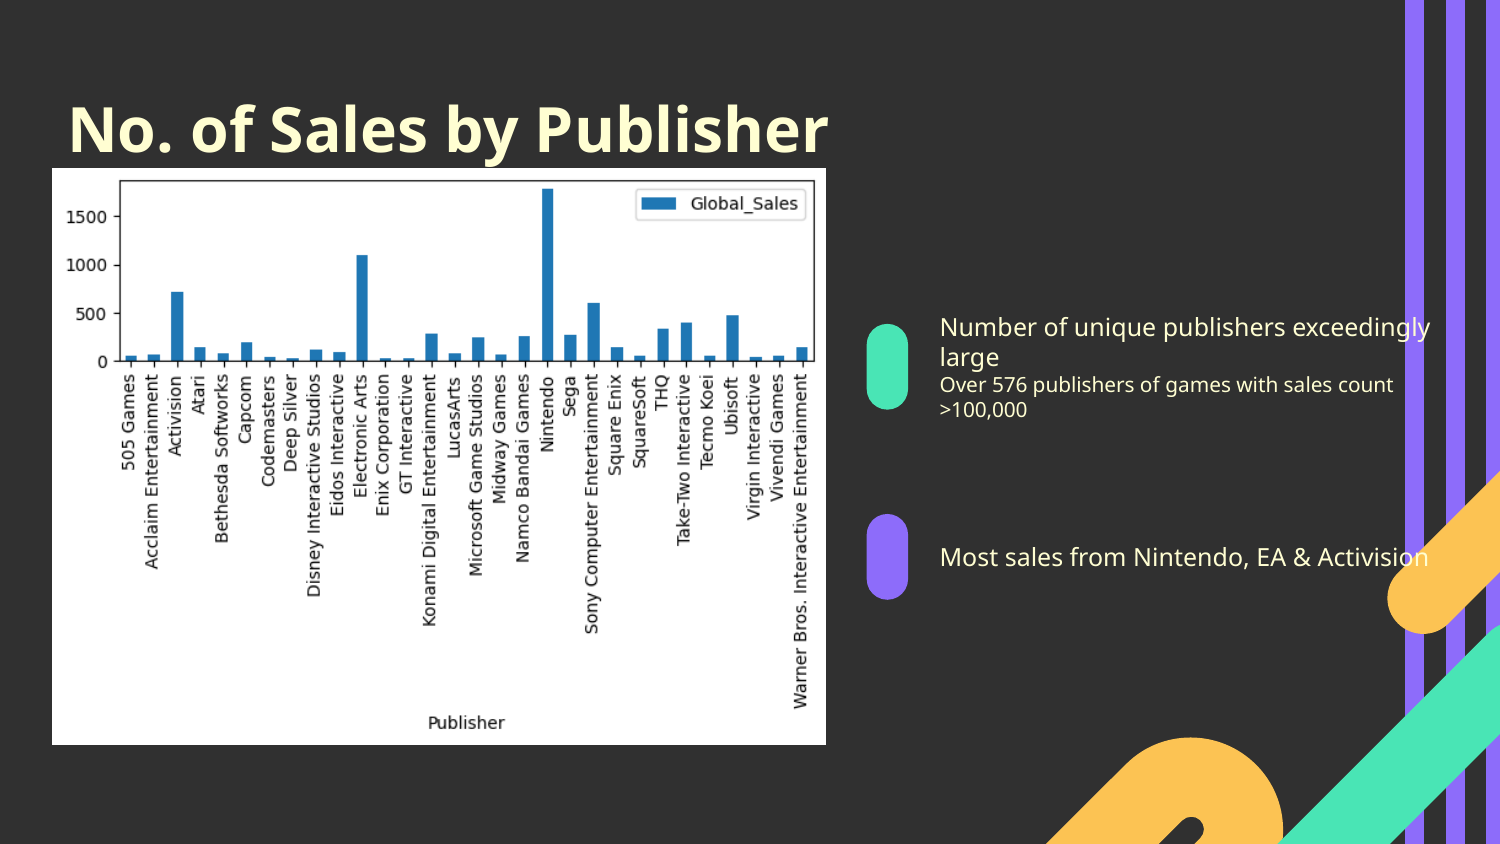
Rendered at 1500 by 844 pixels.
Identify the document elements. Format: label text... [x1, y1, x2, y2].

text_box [866, 513, 1456, 600]
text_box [866, 323, 1490, 410]
picture [52, 167, 826, 745]
title No. of Sales by Publisher [52, 75, 1317, 170]
